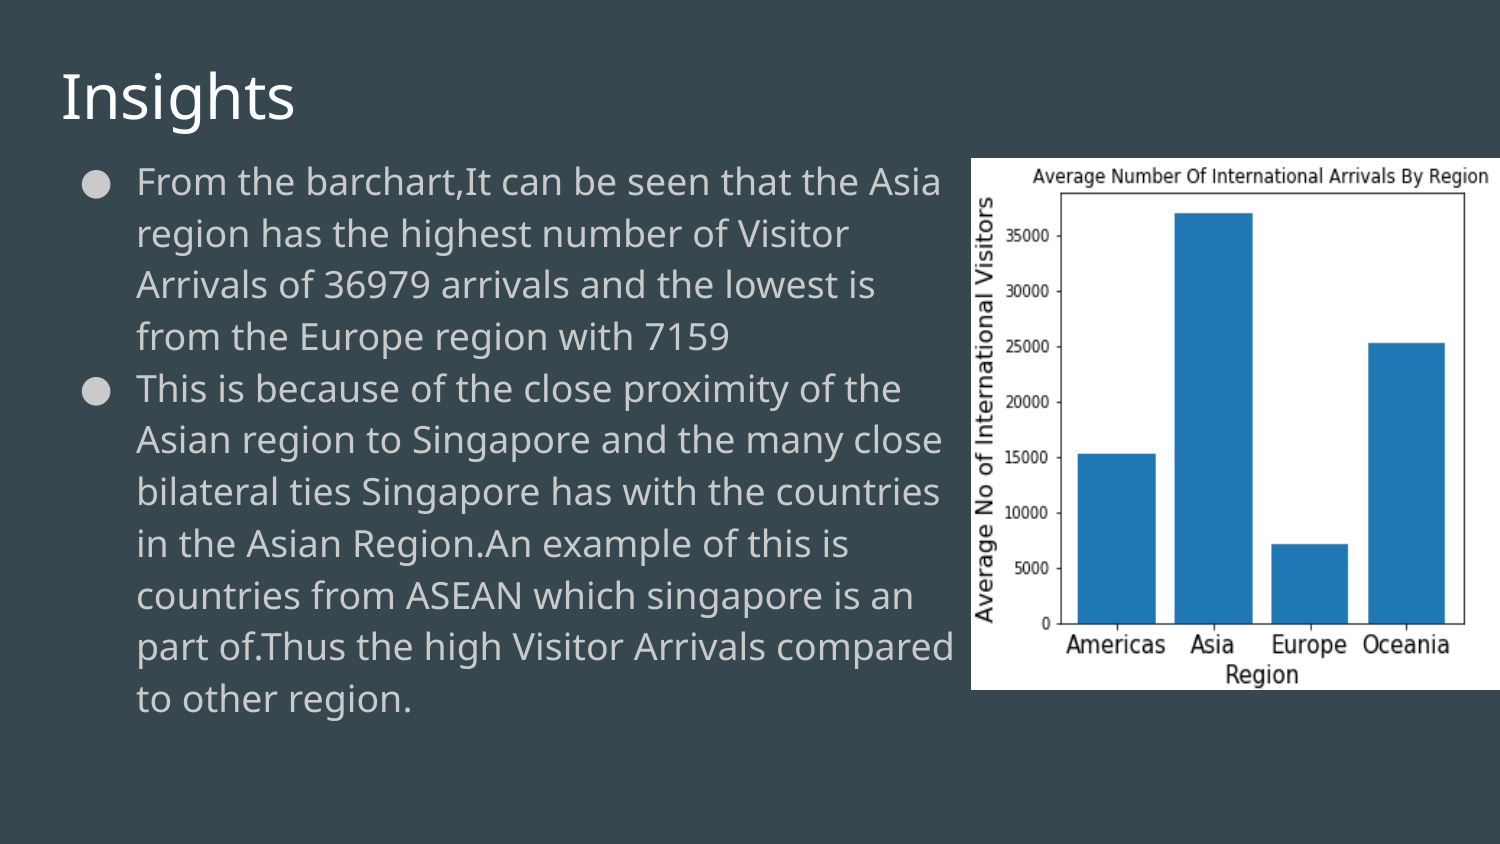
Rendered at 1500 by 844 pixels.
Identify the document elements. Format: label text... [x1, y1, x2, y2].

picture [971, 158, 1500, 690]
title Insights [46, 42, 1444, 137]
list From the barchart,It can be seen that the Asia region has the highest number of Visitor Arrivals of 36979 arrivals and the lowest is from the Europe region with 7159 This is because of the close proximity of the Asian region to Singapore and the many close bilateral ties Singapore has with the countries in the Asian Region.An example of this is countries from ASEAN which singapore is an part of.Thus the high Visitor Arrivals compared to other region. [46, 136, 972, 844]
